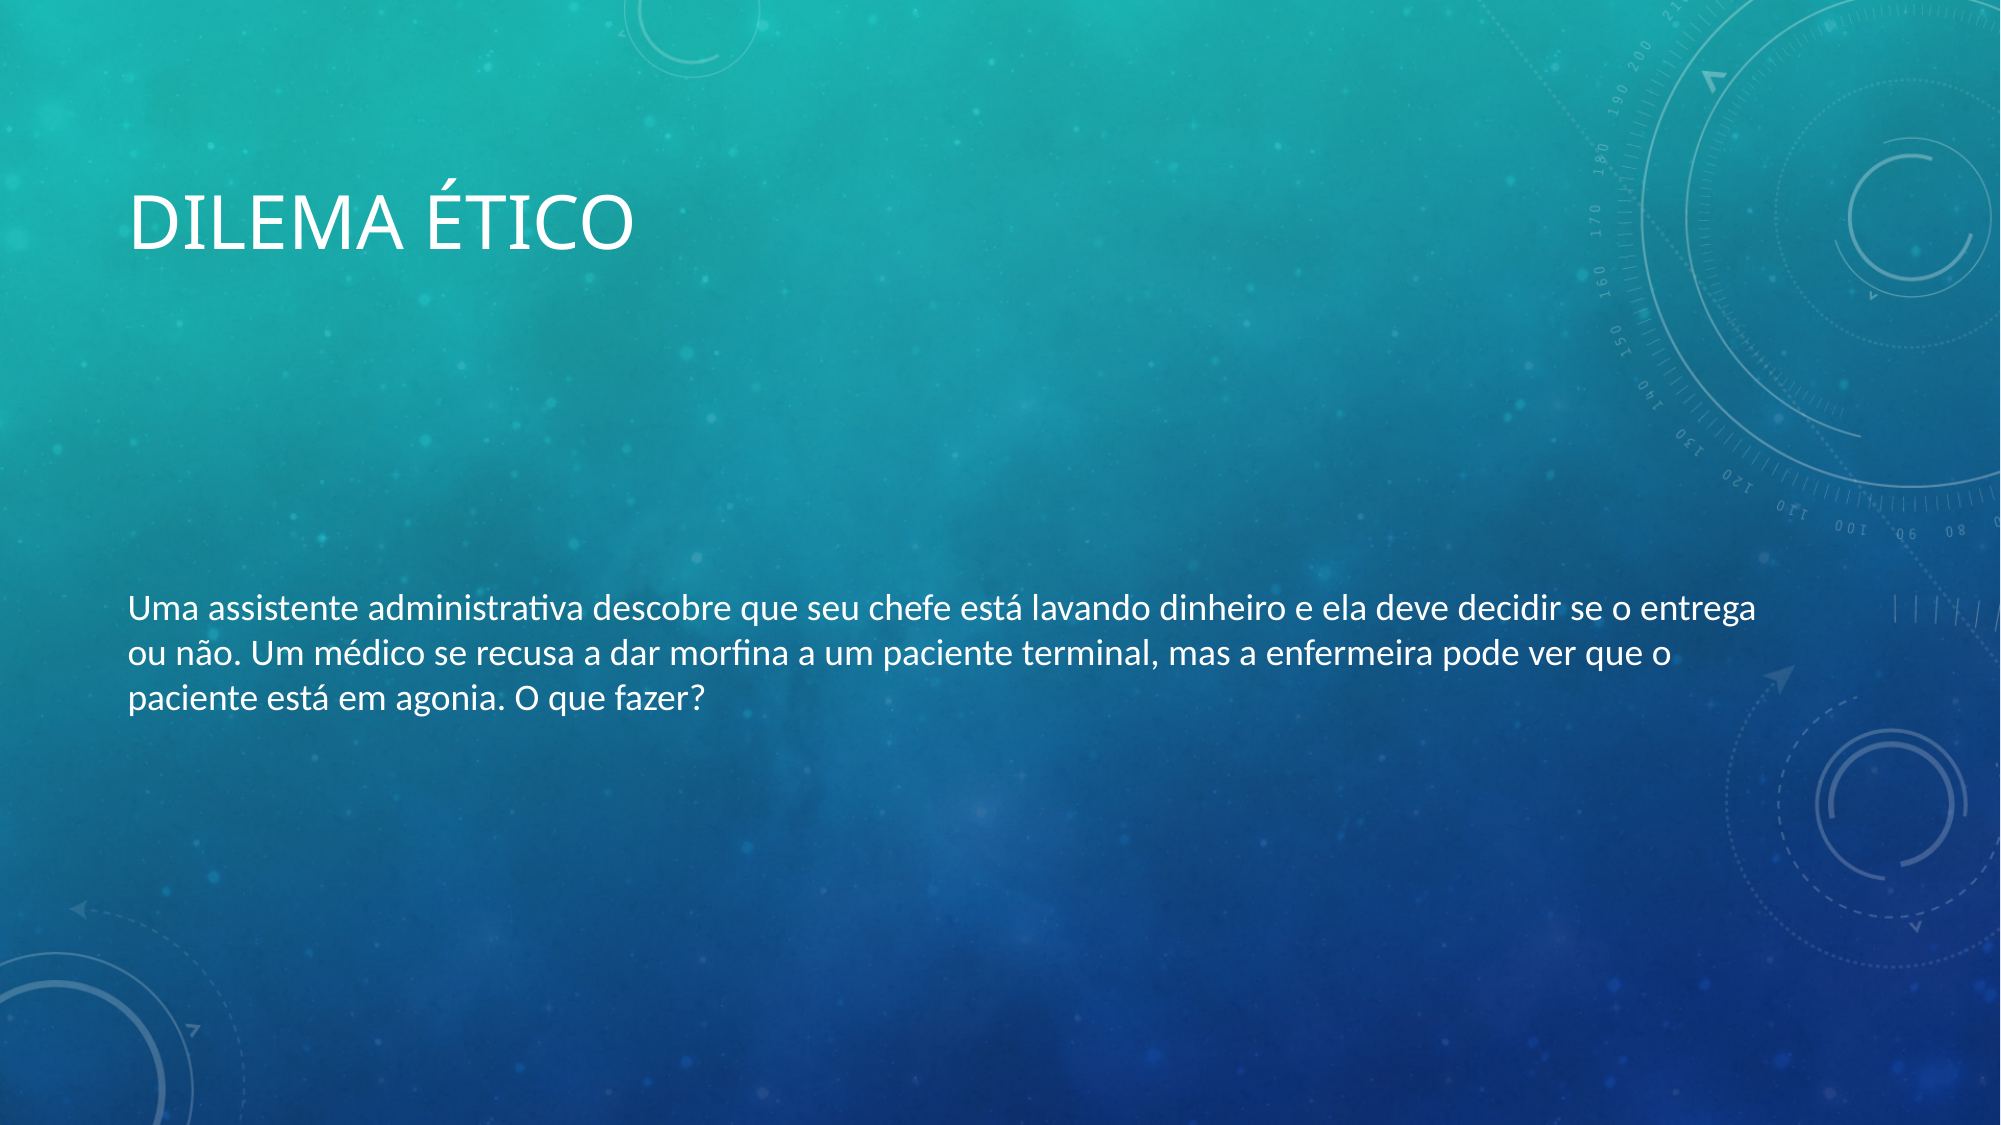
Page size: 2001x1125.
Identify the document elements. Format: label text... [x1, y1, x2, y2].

title Dilema Ético [112, 99, 1775, 339]
list Uma assistente administrativa descobre que seu chefe está lavando dinheiro e ela deve decidir se o entrega ou não. Um médico se recusa a dar morfina a um paciente terminal, mas a enfermeira pode ver que o paciente está em agonia. O que fazer? [112, 351, 1775, 950]
picture [0, 0, 2001, 1125]
